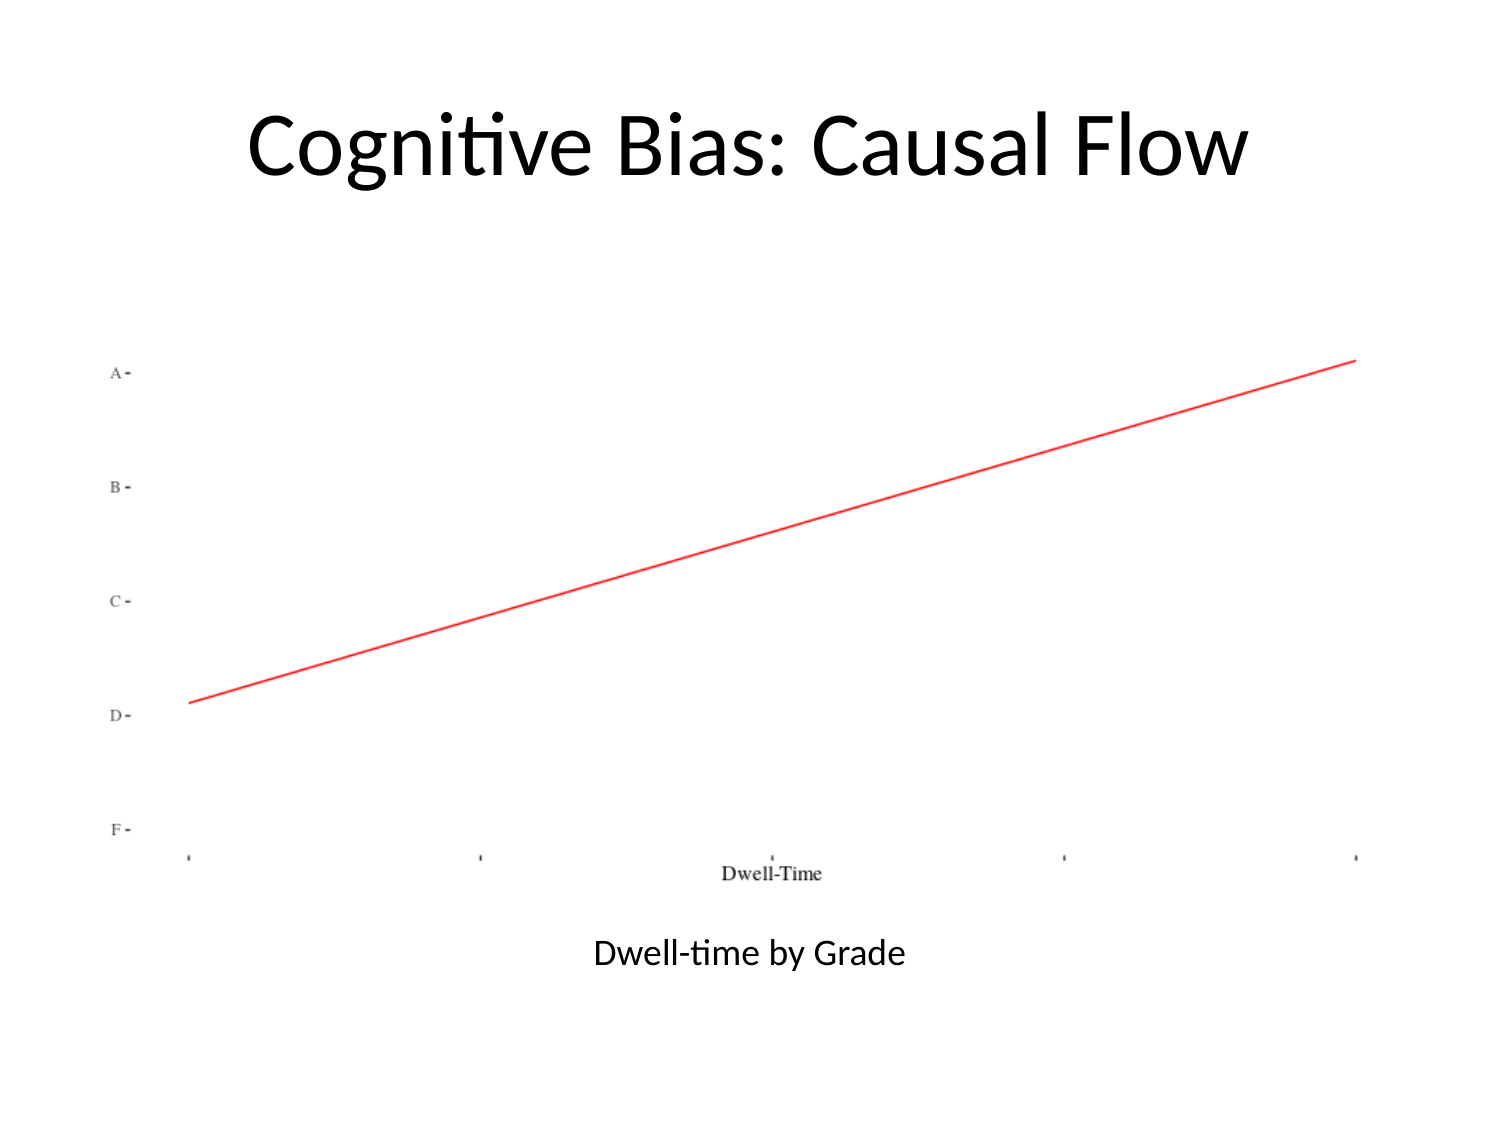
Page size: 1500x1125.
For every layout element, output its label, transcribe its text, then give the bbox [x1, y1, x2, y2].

text_box Dwell-time by Grade [74, 920, 1425, 1005]
picture [74, 287, 1426, 897]
title Cognitive Bias: Causal Flow [75, 45, 1425, 233]
